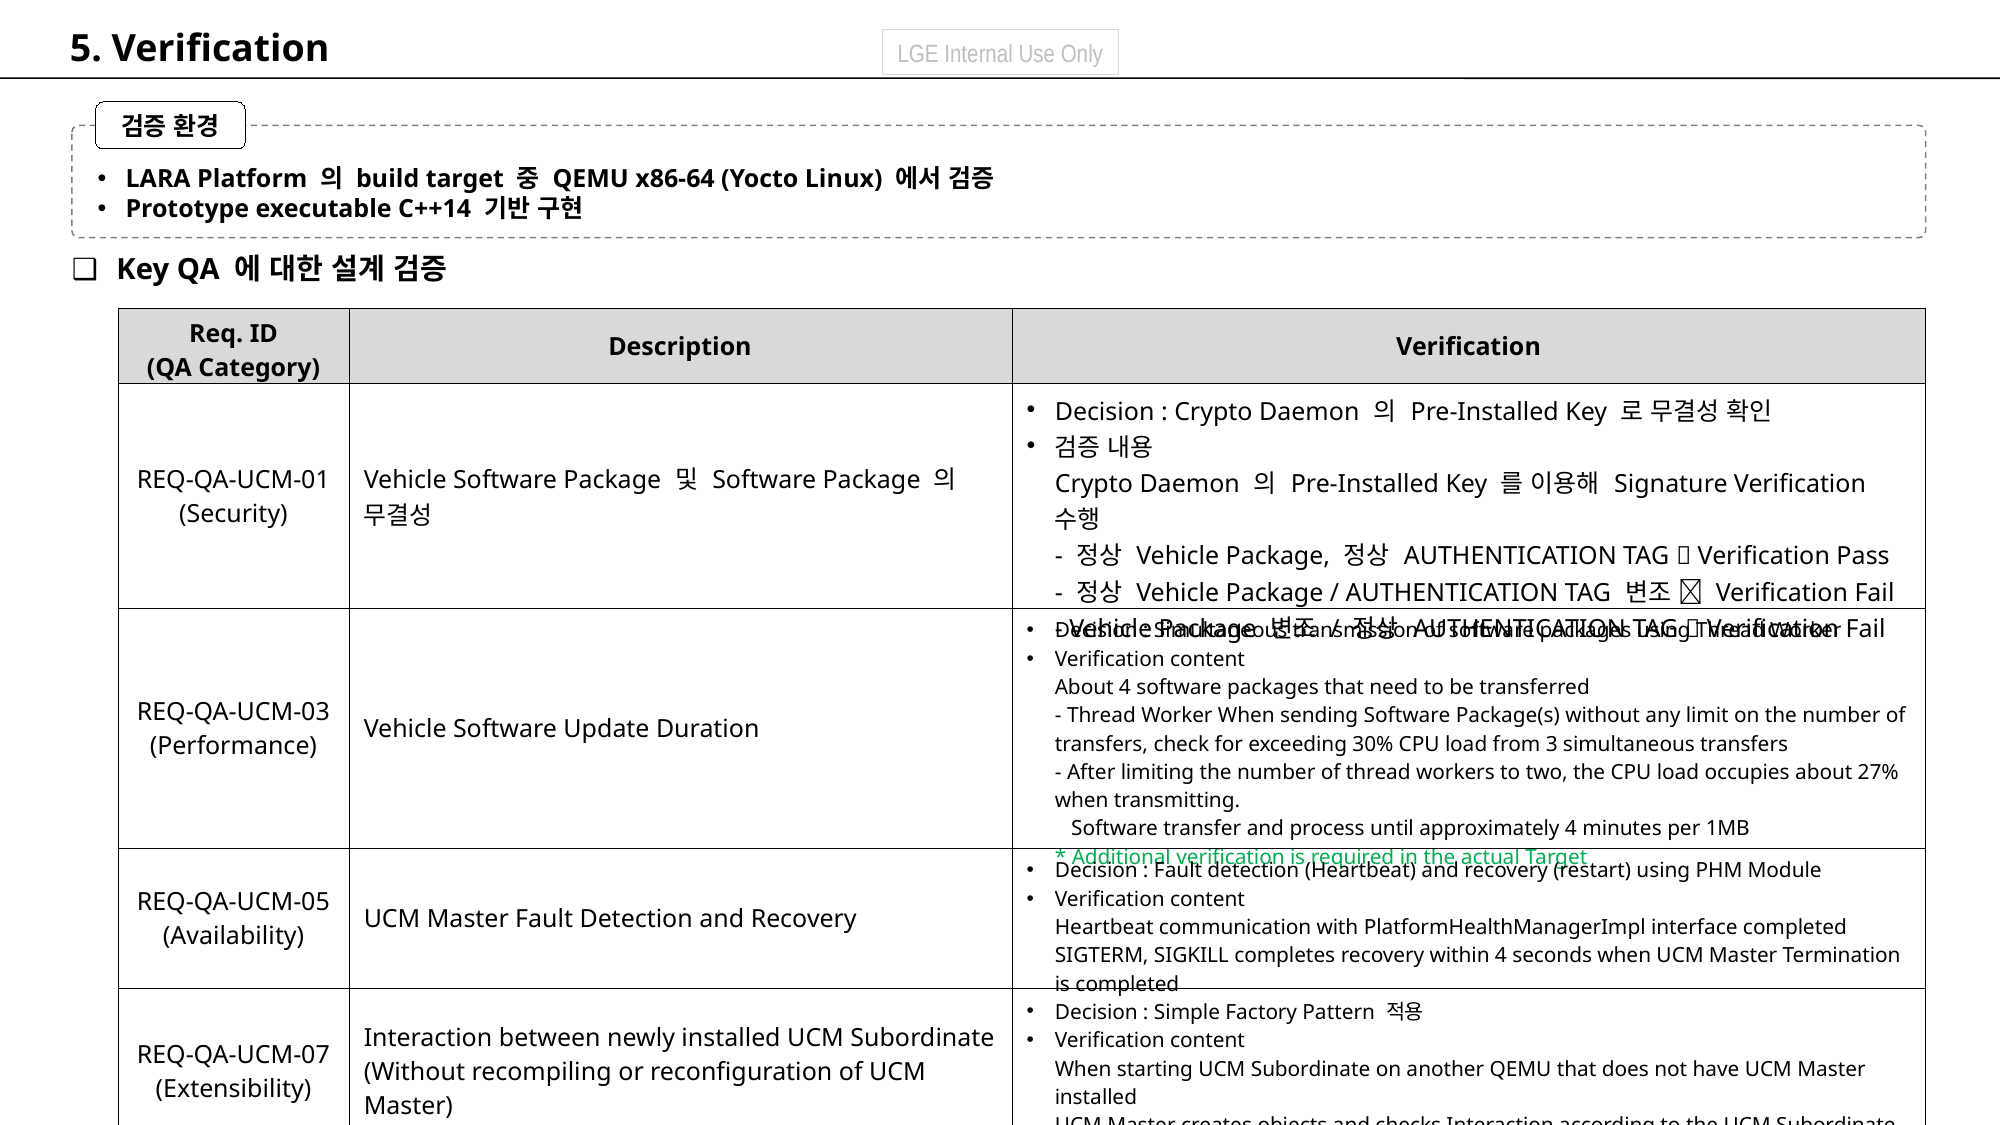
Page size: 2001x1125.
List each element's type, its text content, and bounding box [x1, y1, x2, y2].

table_cell REQ-QA-UCM-05 (Availability) [119, 849, 349, 988]
table_header Verification [1013, 309, 1925, 383]
table_cell REQ-QA-UCM-07 (Extensibility) [119, 989, 349, 1125]
table_cell REQ-QA-UCM-03 (Performance) [119, 609, 349, 848]
table_cell Interaction between newly installed UCM Subordinate (Without recompiling or reconfiguration of UCM Master) [350, 989, 1012, 1125]
table_cell UCM Master Fault Detection and Recovery [350, 849, 1012, 988]
table_cell Vehicle Software Package 및 Software Package 의 무결성 [350, 384, 1012, 608]
table_cell Decision : Simple Factory Pattern 적용 Verification content When starting UCM Subordinate on another QEMU that does not have UCM Master installed UCM Master creates objects and checks Interaction according to the UCM Subordinate version [1013, 989, 1925, 1125]
text_box Key QA 에 대한 설계 검증 [71, 110, 1945, 370]
table_cell Vehicle Software Update Duration [350, 609, 1012, 848]
table_cell REQ-QA-UCM-01 (Security) [119, 384, 349, 608]
table_cell Decision : Simultaneous transmission of software packages using Thread Worker Verification content About 4 software packages that need to be transferred - Thread Worker When sending Software Package(s) without any limit on the number of transfers, check for exceeding 30% CPU load from 3 simultaneous transfers - After limiting the number of thread workers to two, the CPU load occupies about 27% when transmitting. Software transfer and process until approximately 4 minutes per 1MB * Additional verification is required in the actual Target [1013, 609, 1925, 848]
table_header Description [350, 309, 1012, 383]
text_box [71, 101, 1926, 238]
table_header Req. ID (QA Category) [119, 309, 349, 383]
table_cell Decision : Fault detection (Heartbeat) and recovery (restart) using PHM Module Verification content Heartbeat communication with PlatformHealthManagerImpl interface completed SIGTERM, SIGKILL completes recovery within 4 seconds when UCM Master Termination is completed [1013, 849, 1925, 988]
table_cell Decision : Crypto Daemon 의 Pre-Installed Key 로 무결성 확인 검증 내용 Crypto Daemon 의 Pre-Installed Key 를 이용해 Signature Verification 수행 - 정상 Vehicle Package, 정상 AUTHENTICATION TAG  Verification Pass - 정상 Vehicle Package / AUTHENTICATION TAG 변조  Verification Fail - Vehicle Package 변조 / 정상 AUTHENTICATION TAG  Verification Fail [1013, 384, 1925, 608]
text_box 5. Verification [54, 16, 912, 76]
